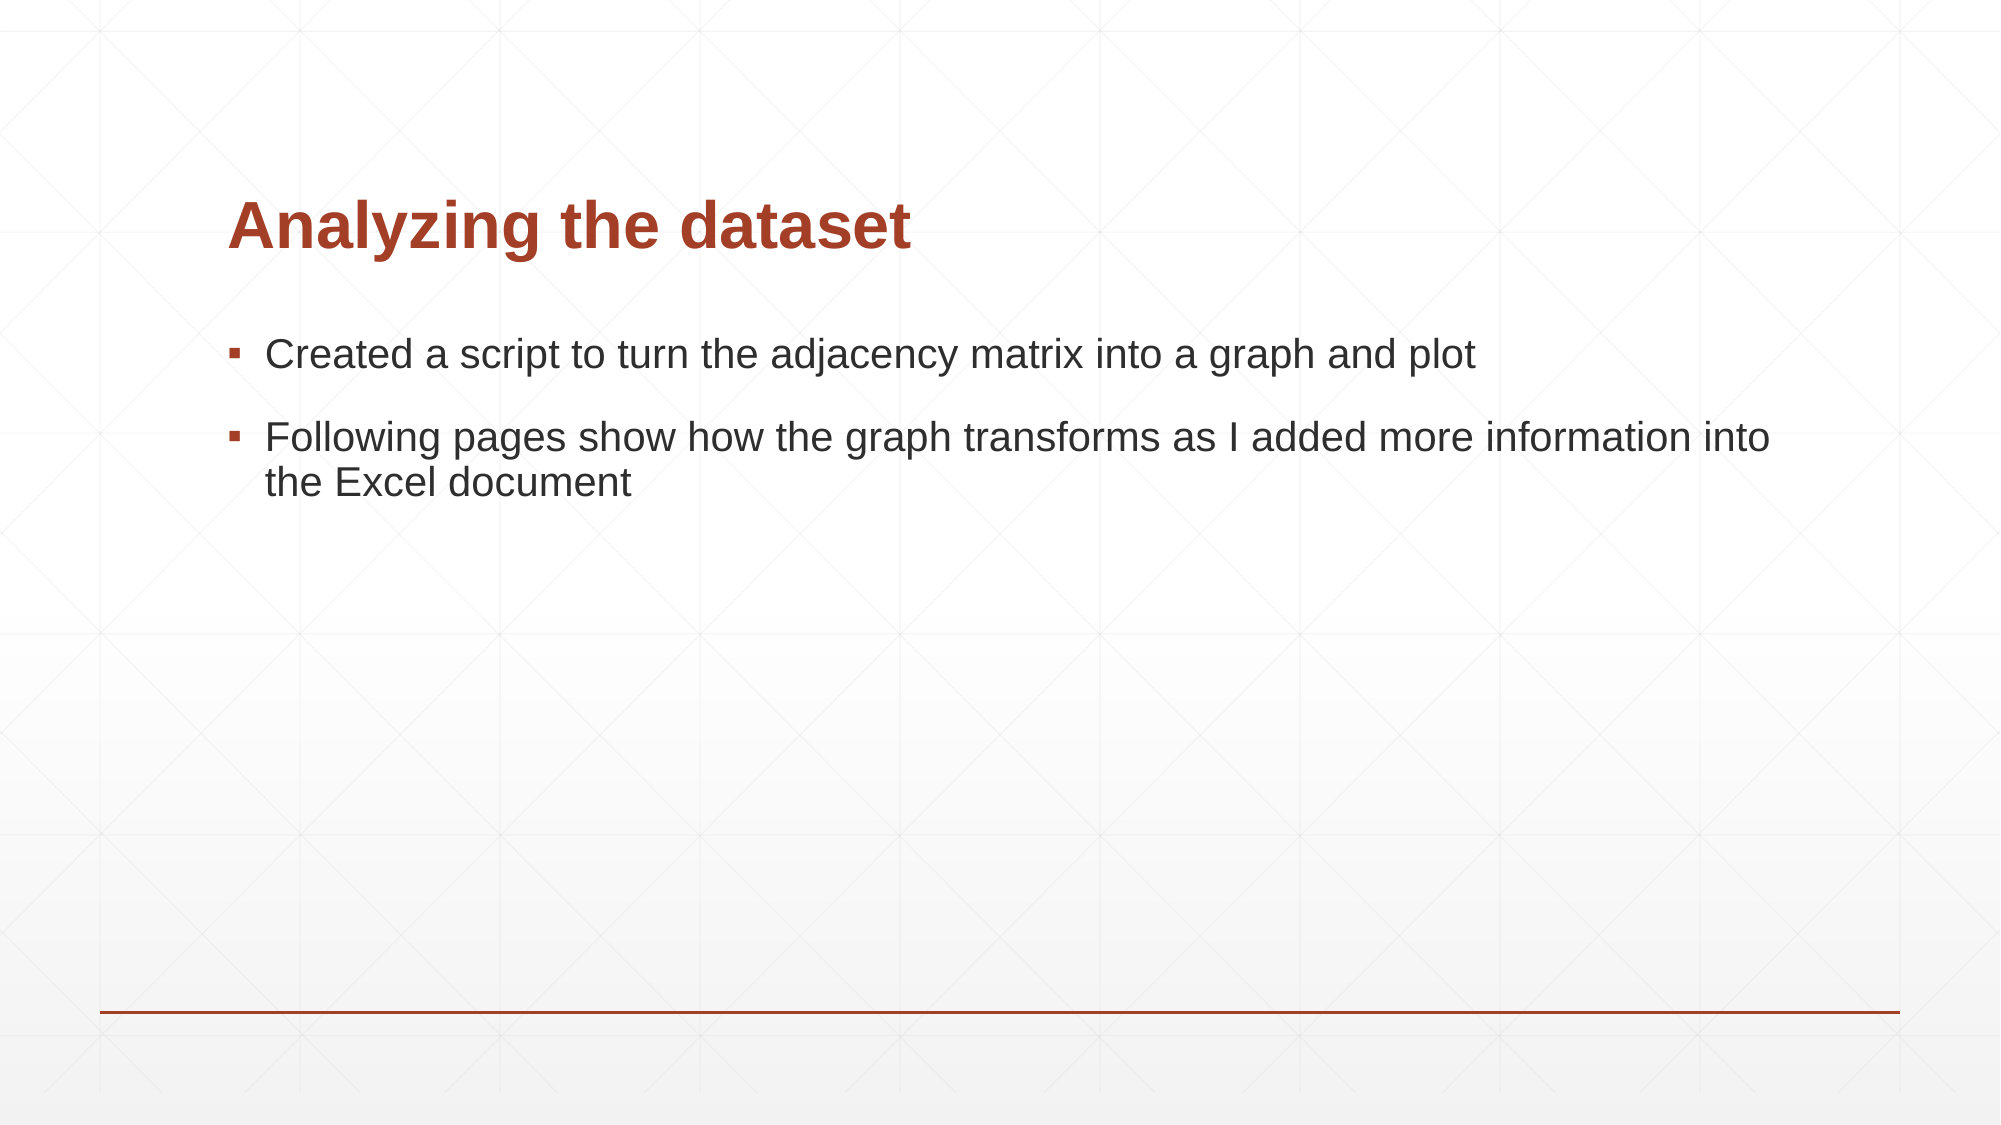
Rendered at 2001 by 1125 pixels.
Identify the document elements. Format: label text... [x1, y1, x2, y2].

list Created a script to turn the adjacency matrix into a graph and plot Following pages show how the graph transforms as I added more information into the Excel document [212, 324, 1788, 950]
title Analyzing the dataset [212, 82, 1788, 271]
